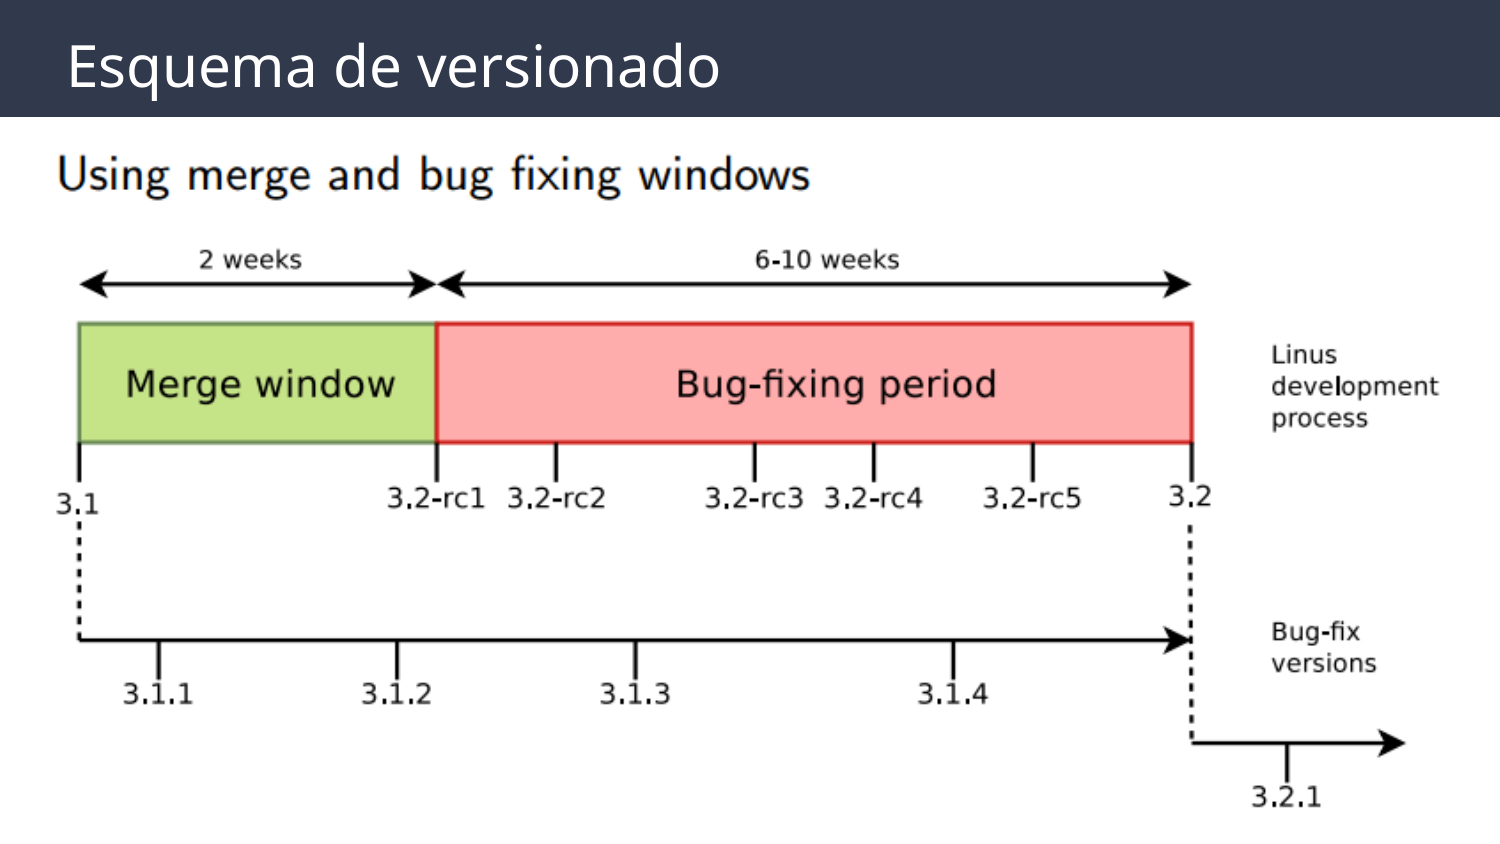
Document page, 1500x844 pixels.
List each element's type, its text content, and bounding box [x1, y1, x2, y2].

title Esquema de versionado [51, 14, 1449, 117]
picture [41, 135, 1459, 818]
